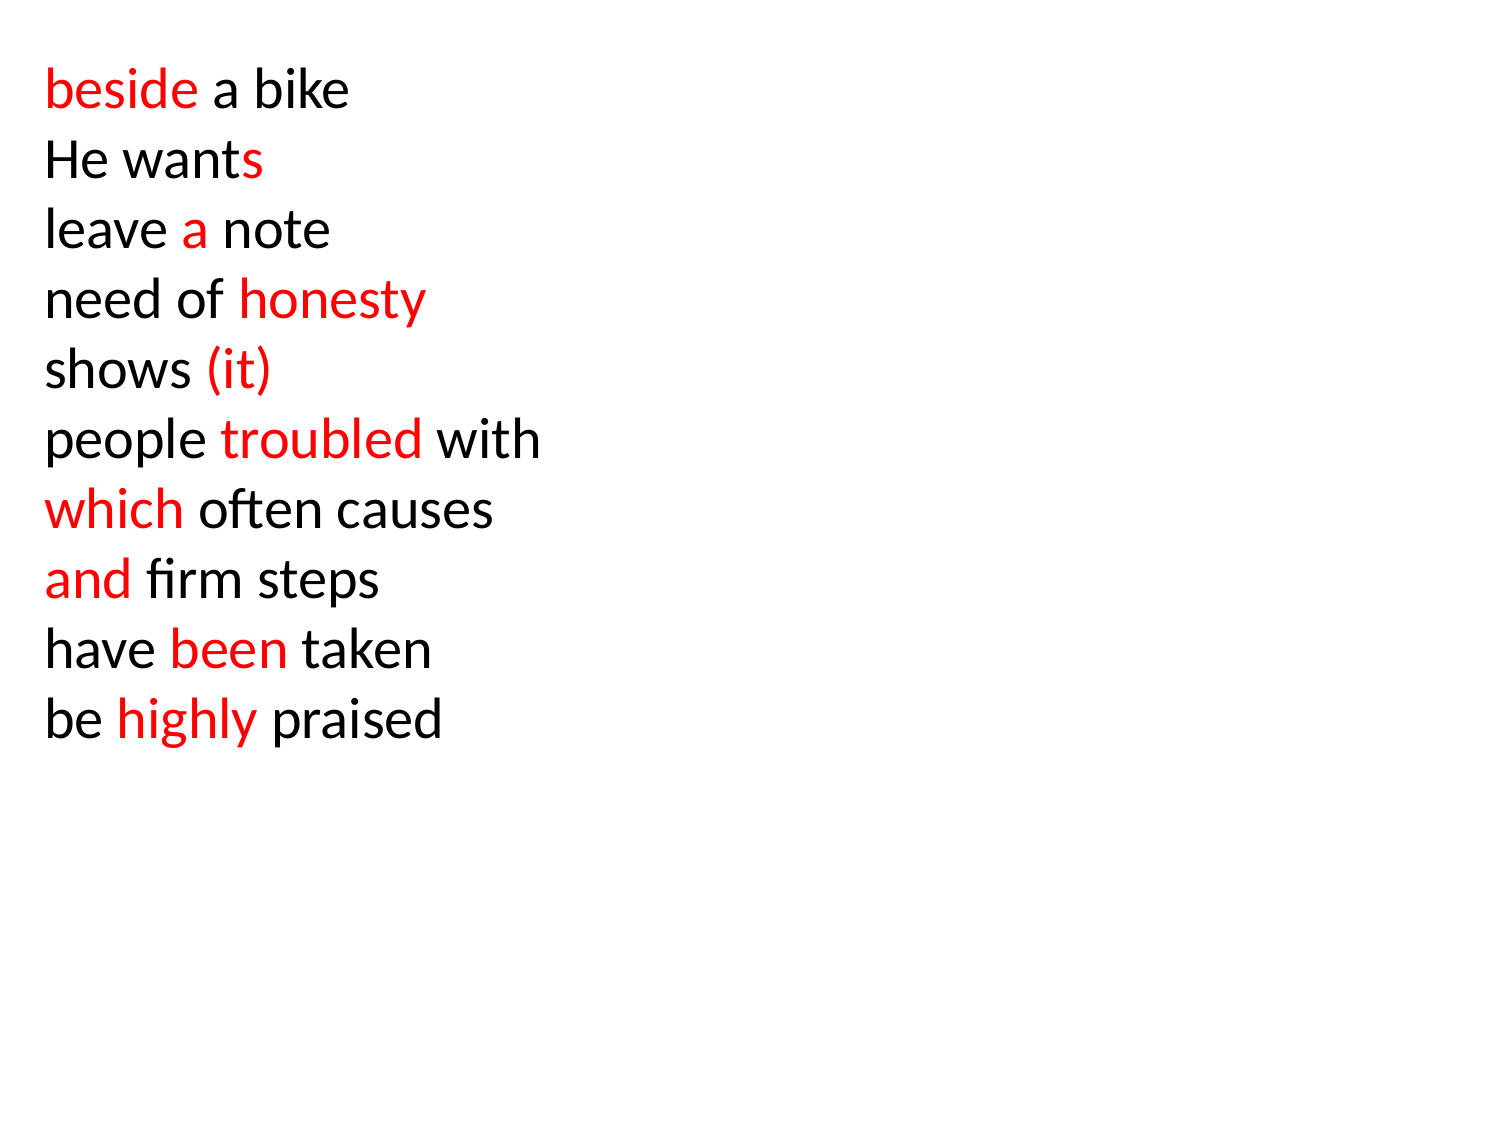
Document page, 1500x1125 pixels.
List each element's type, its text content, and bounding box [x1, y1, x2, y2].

text_box beside a bike He wants leave a note need of honesty shows (it) people troubled with which often causes and firm steps have been taken be highly praised [29, 42, 1306, 758]
